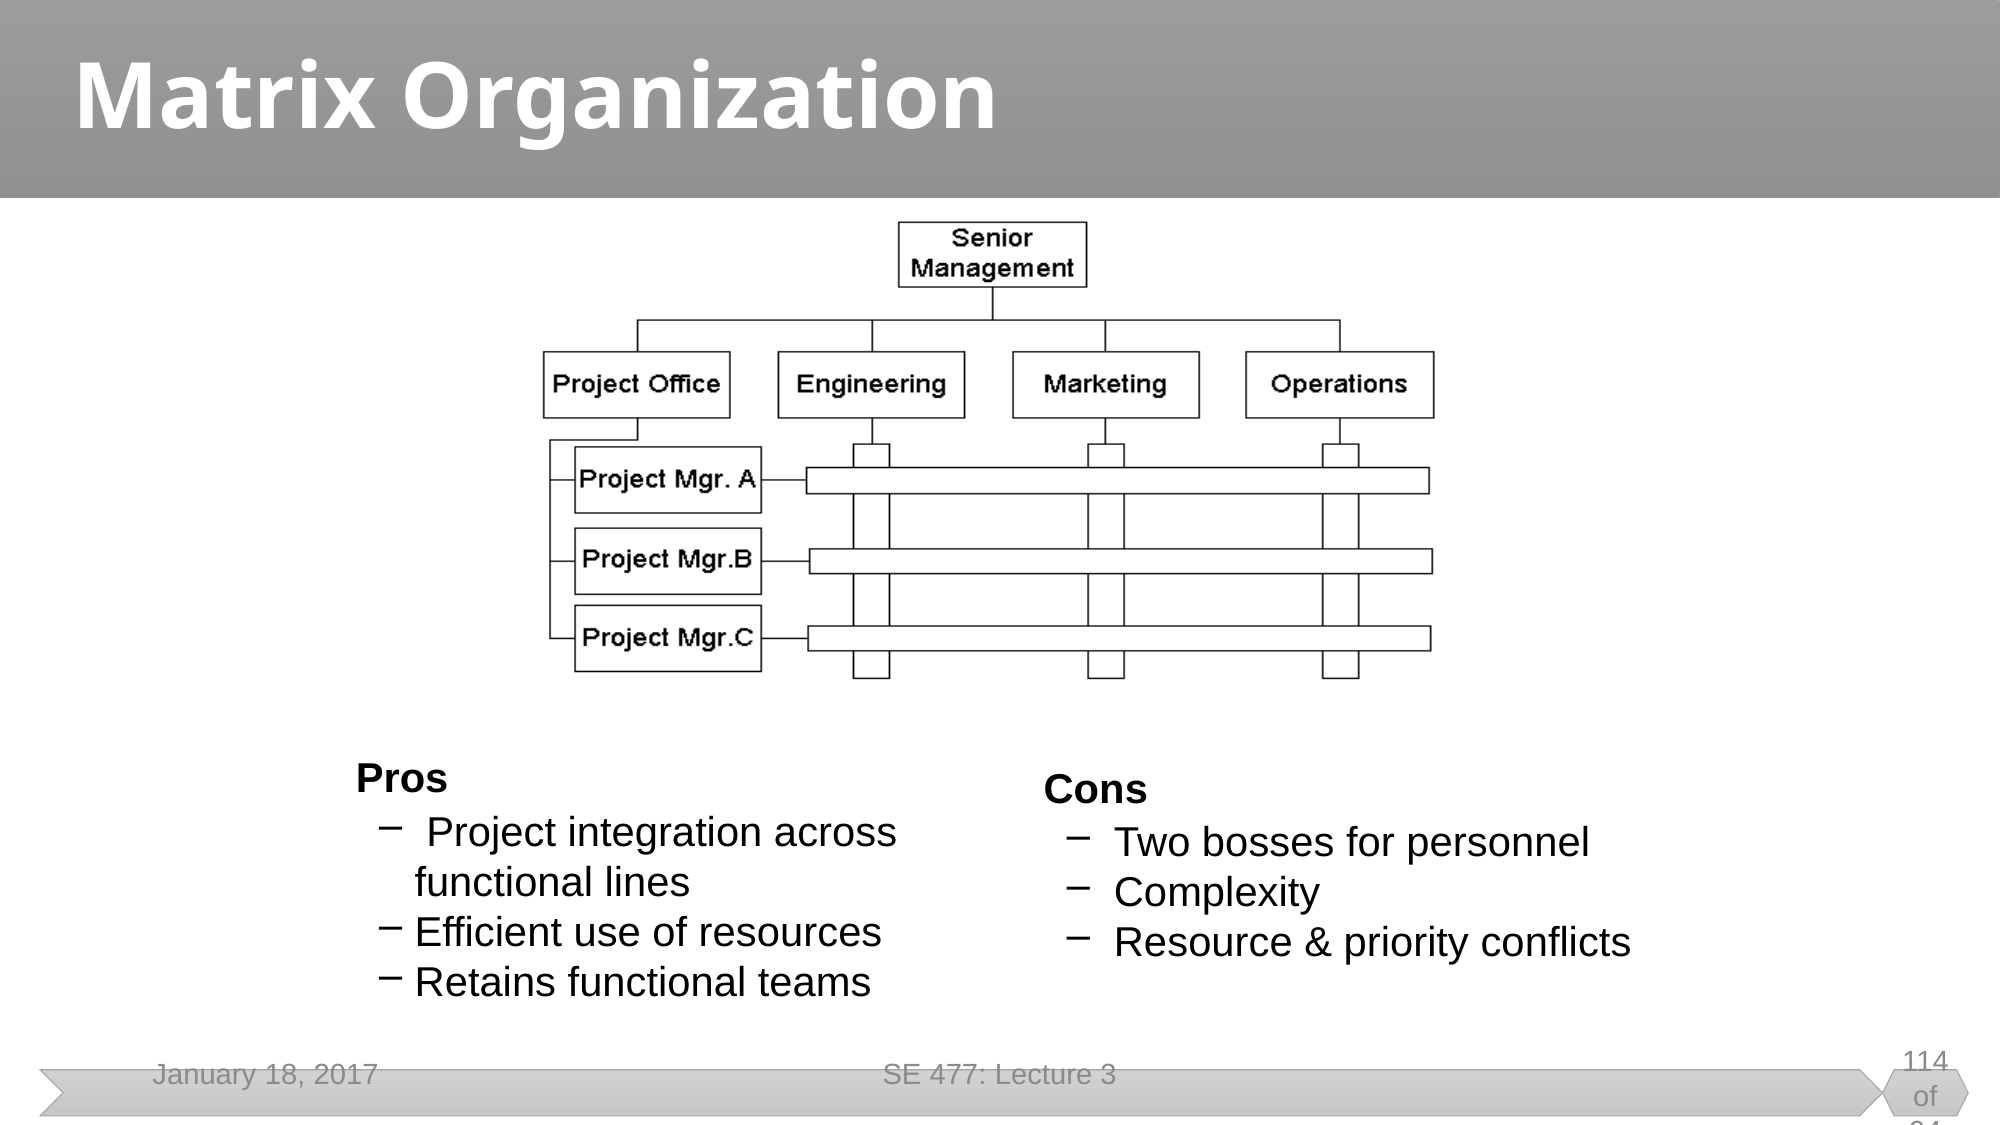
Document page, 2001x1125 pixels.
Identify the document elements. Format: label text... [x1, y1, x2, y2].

text_box Pros Project integration across functional lines Efficient use of resources Retains functional teams [324, 727, 1000, 1012]
slide_number 114 of 94 [1882, 1065, 1969, 1125]
footer SE 477: Lecture 3 [662, 1042, 1338, 1103]
title Matrix Organization [56, 0, 1969, 199]
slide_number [137, 1042, 588, 1103]
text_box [512, 219, 1438, 682]
text_box Cons Two bosses for personnel Complexity Resource & priority conflicts [1012, 737, 1713, 973]
list [137, 299, 1863, 1014]
